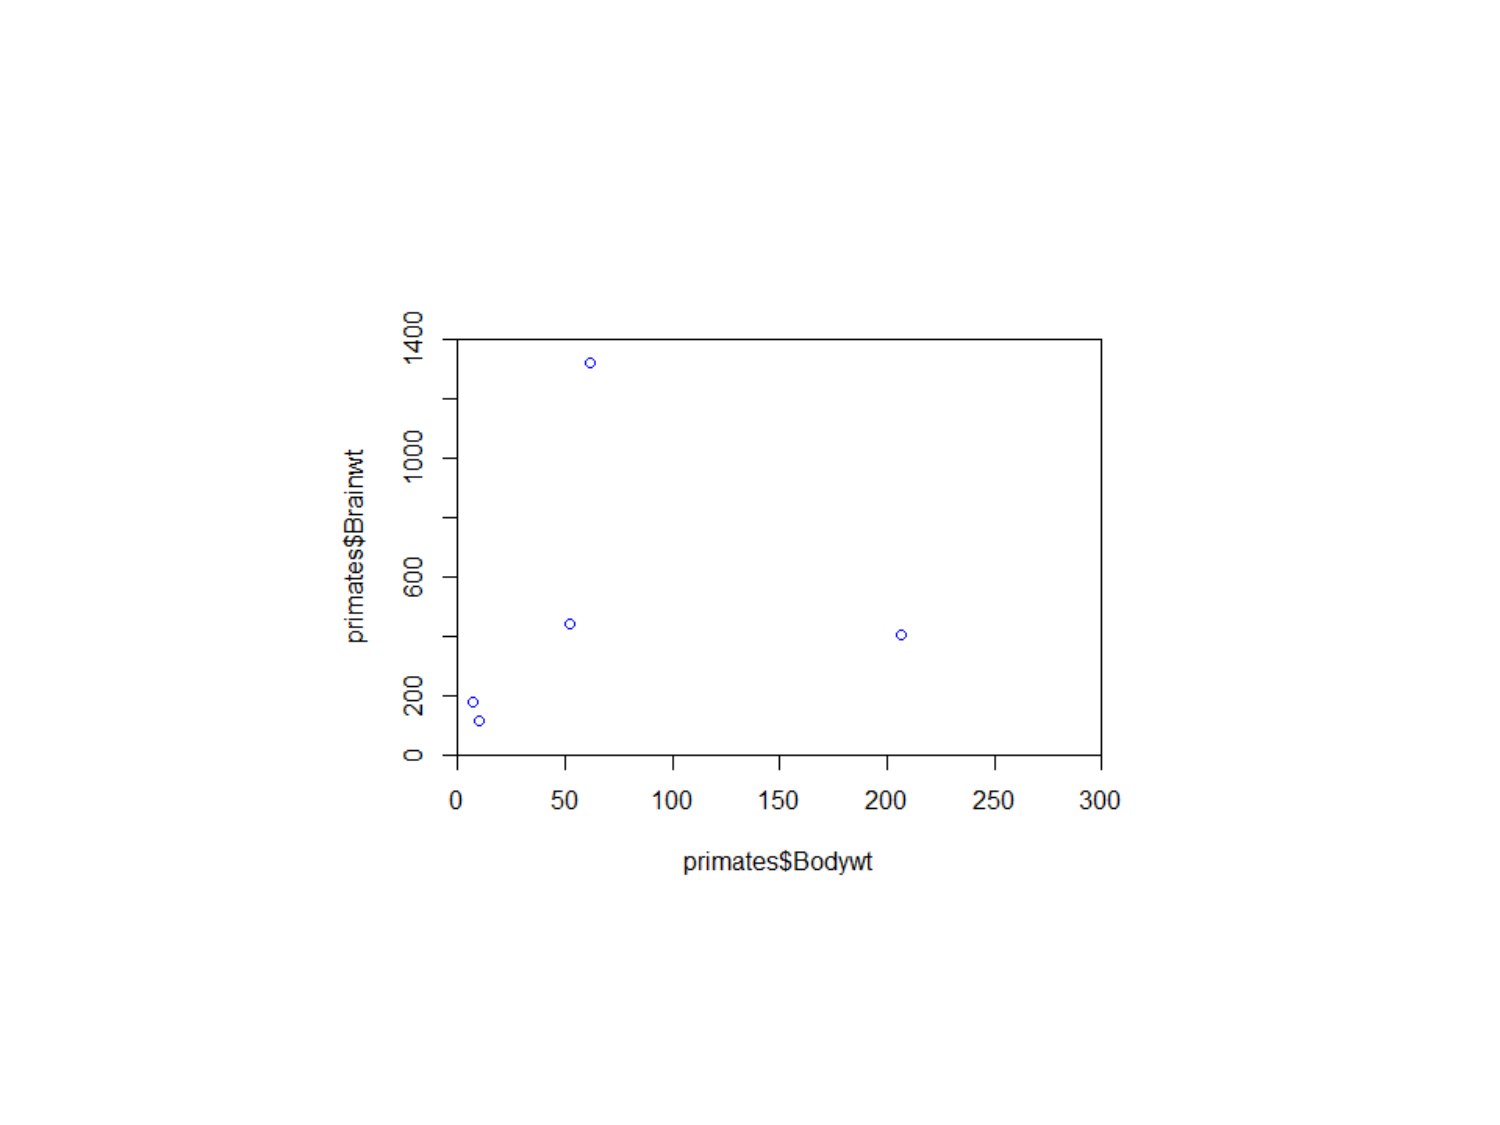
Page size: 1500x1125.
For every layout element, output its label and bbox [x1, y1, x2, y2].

picture [334, 216, 1166, 909]
